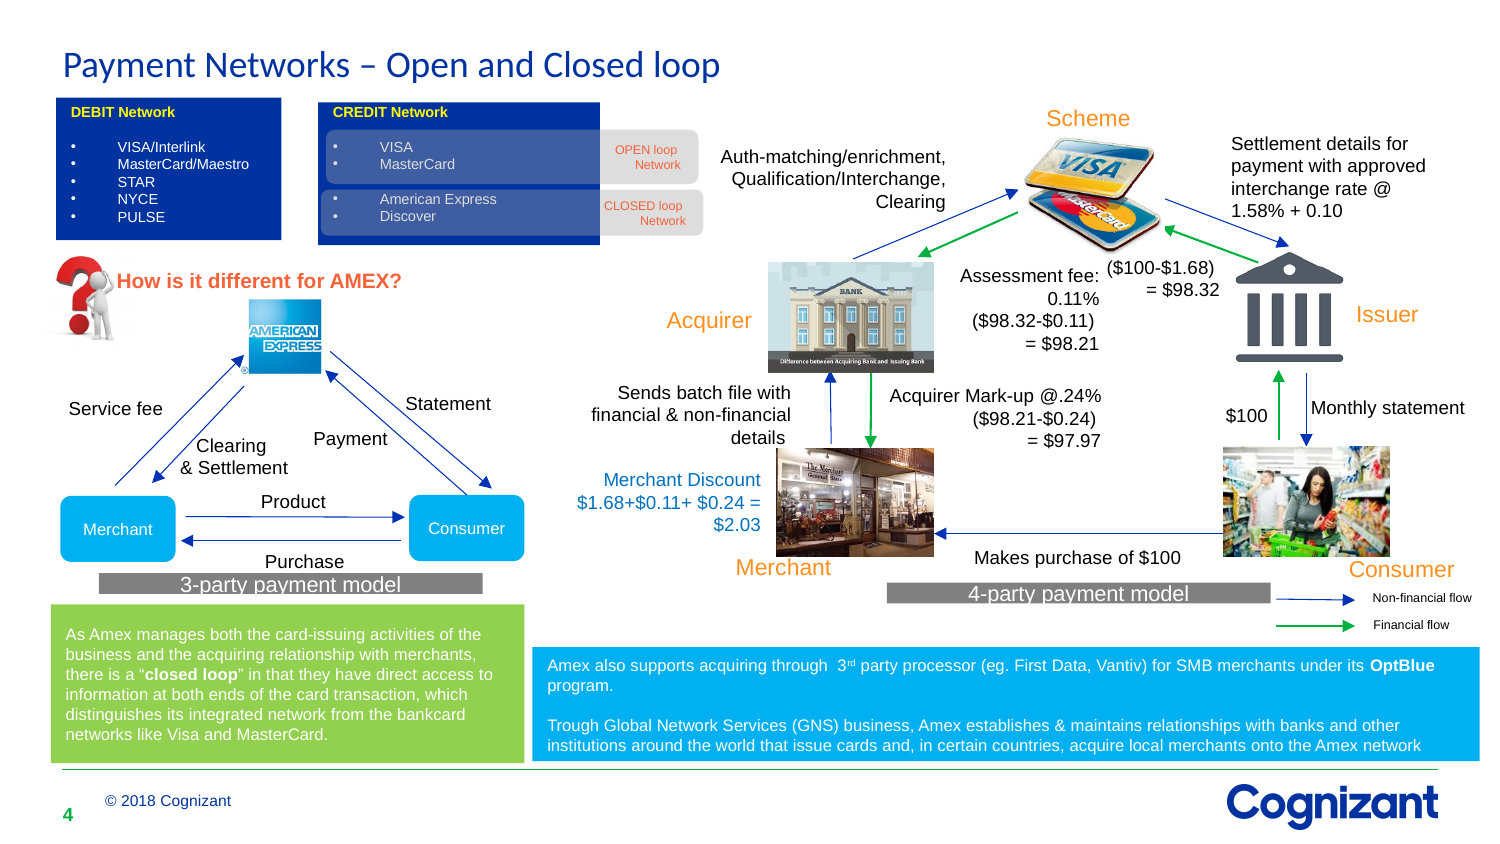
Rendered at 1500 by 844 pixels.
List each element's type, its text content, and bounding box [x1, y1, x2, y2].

text_box Merchant Discount $1.68+$0.11+ $0.24 = $2.03 [555, 468, 735, 536]
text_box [666, 262, 934, 373]
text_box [1276, 590, 1500, 632]
text_box CLOSED loop Network [319, 188, 705, 237]
text_box OPEN loop Network [324, 128, 700, 186]
text_box Amex also supports acquiring through 3rd party processor (eg. First Data, Vantiv) for SMB merchants under its OptBlue program. Trough Global Network Services (GNS) business, Amex establishes & maintains relationships with banks and other institutions around the world that issue cards and, in certain countries, acquire local merchants onto the Amex network [531, 646, 1481, 762]
text_box Sends batch file with financial & non-financial details [581, 380, 791, 449]
text_box CREDIT Network VISA MasterCard American Express Discover [317, 101, 601, 246]
footer © 2018 Cognizant [105, 787, 855, 813]
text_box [11, 288, 553, 573]
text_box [735, 448, 934, 581]
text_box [1164, 213, 1481, 401]
text_box ($100-$1.68) = $98.32 [1097, 263, 1164, 301]
text_box As Amex manages both the card-issuing activities of the business and the acquiring relationship with merchants, there is a “closed loop” in that they have direct access to information at both ends of the card transaction, which distinguishes its integrated network from the bankcard networks like Visa and MasterCard. [50, 603, 525, 764]
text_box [917, 211, 1018, 257]
text_box Settlement details for payment with approved interchange rate @ 1.58% + 0.10 [1231, 131, 1439, 213]
title Payment Networks – Open and Closed loop [63, 45, 1439, 176]
text_box Assessment fee: 0.11% ($98.32-$0.11) = $98.21 [936, 263, 1100, 354]
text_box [1018, 103, 1171, 263]
picture [1227, 784, 1438, 830]
text_box 3-party payment model [98, 573, 484, 595]
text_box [25, 248, 493, 288]
text_box 4-party payment model [886, 582, 1272, 605]
text_box $100 [1141, 403, 1268, 427]
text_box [853, 189, 1018, 259]
text_box Monthly statement [1310, 395, 1500, 419]
text_box Makes purchase of $100 [974, 545, 1184, 569]
text_box Auth-matching/enrichment, Qualification/Interchange, Clearing [680, 144, 946, 213]
text_box DEBIT Network VISA/Interlink MasterCard/Maestro STAR NYCE PULSE [55, 97, 282, 241]
slide_number 4 [63, 801, 101, 827]
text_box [1171, 226, 1259, 263]
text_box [1171, 190, 1290, 247]
text_box Acquirer Mark-up @.24% ($98.21-$0.24) = $97.97 [875, 383, 1102, 452]
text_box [1223, 446, 1474, 583]
